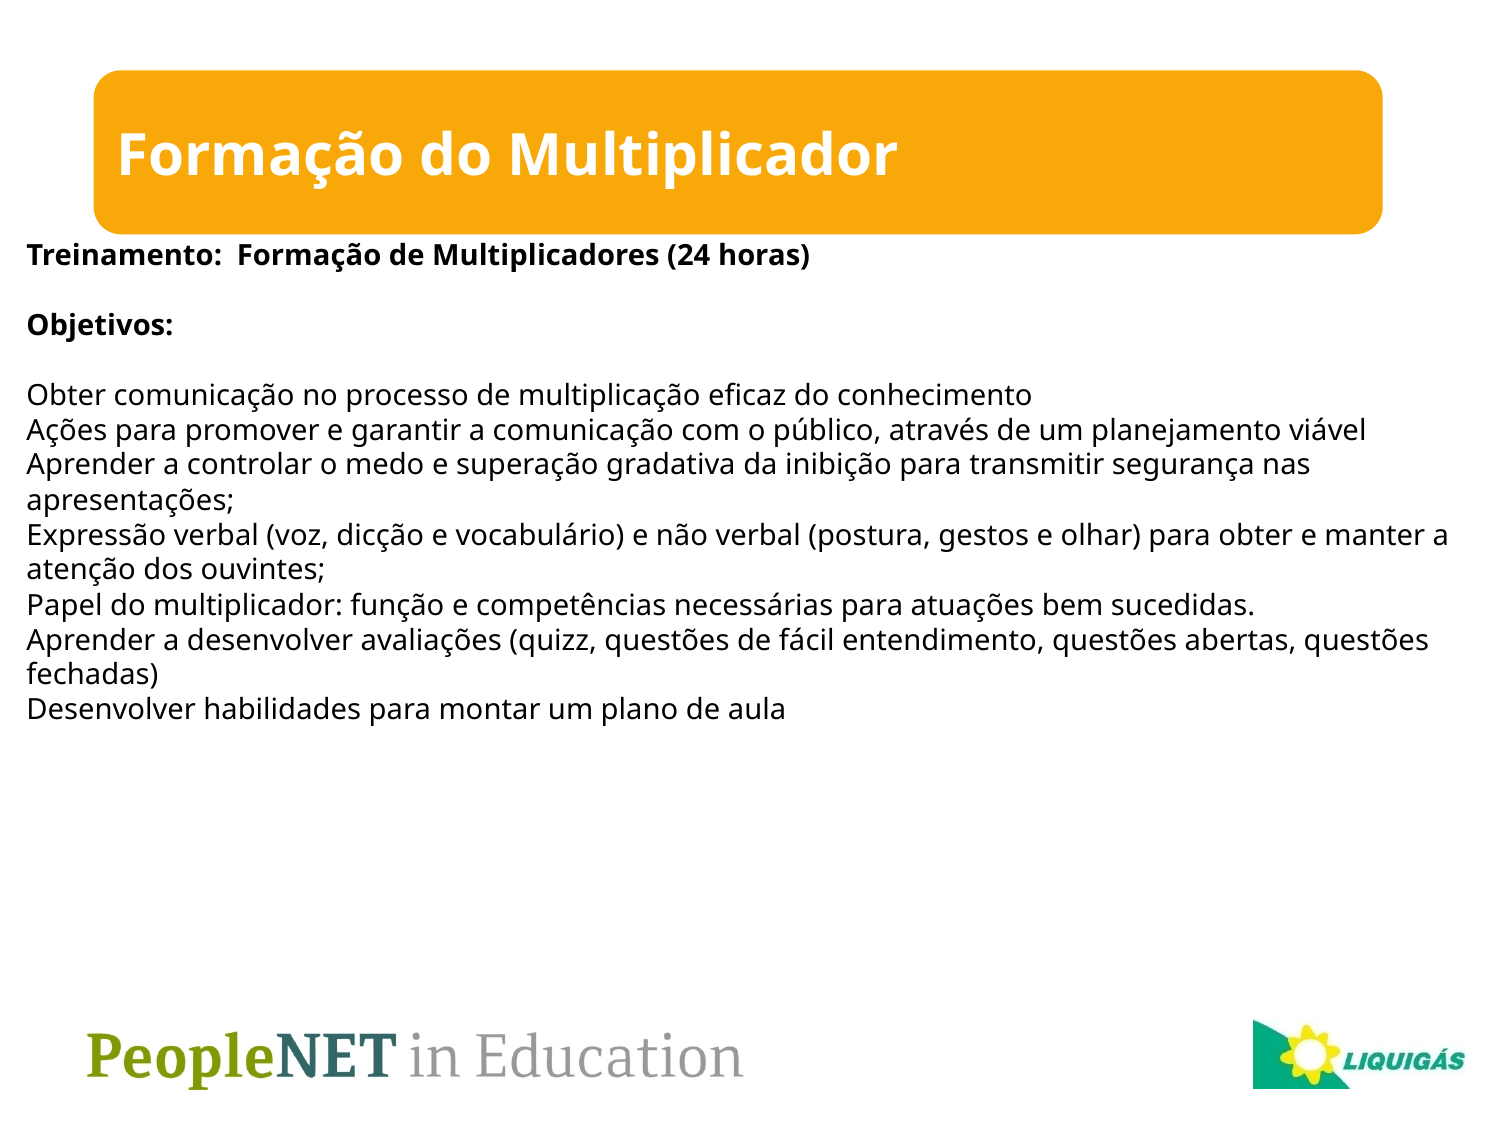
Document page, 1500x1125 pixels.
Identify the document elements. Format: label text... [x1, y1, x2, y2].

text_box Treinamento: Formação de Multiplicadores (24 horas) Objetivos: Obter comunicação no processo de multiplicação eficaz do conhecimento Ações para promover e garantir a comunicação com o público, através de um planejamento viável Aprender a controlar o medo e superação gradativa da inibição para transmitir segurança nas apresentações; Expressão verbal (voz, dicção e vocabulário) e não verbal (postura, gestos e olhar) para obter e manter a atenção dos ouvintes; Papel do multiplicador: função e competências necessárias para atuações bem sucedidas. Aprender a desenvolver avaliações (quizz, questões de fácil entendimento, questões abertas, questões fechadas) Desenvolver habilidades para montar um plano de aula [11, 228, 1477, 763]
text_box Formação do Multiplicador [91, 68, 1385, 237]
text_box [70, 1019, 1466, 1091]
